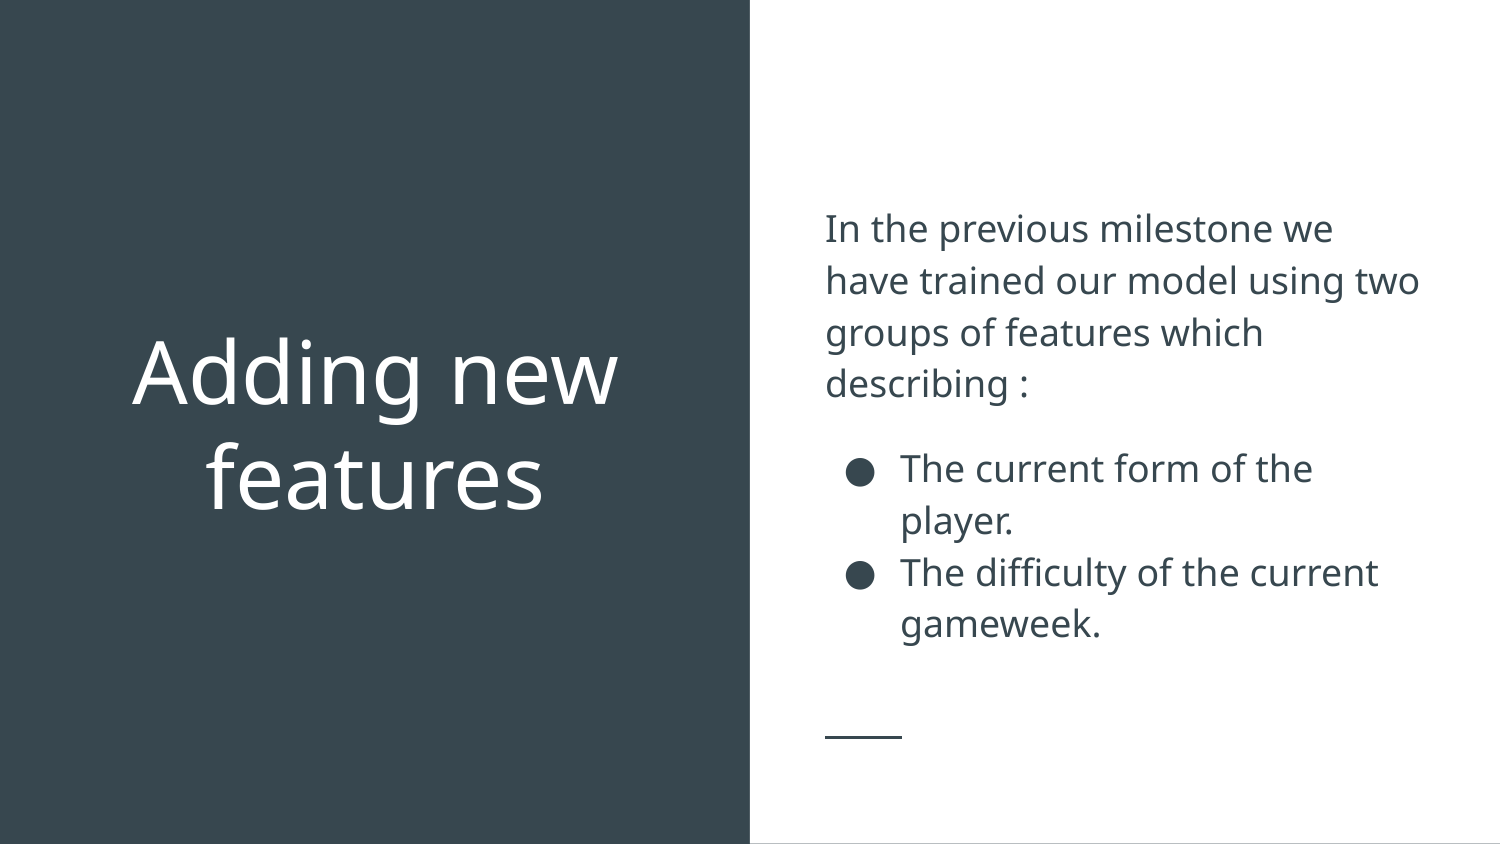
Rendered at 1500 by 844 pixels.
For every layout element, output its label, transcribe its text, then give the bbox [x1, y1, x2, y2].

list In the previous milestone we have trained our model using two groups of features which describing : The current form of the player. The difficulty of the current gameweek. [810, 118, 1440, 725]
title Adding new features [43, 284, 708, 560]
